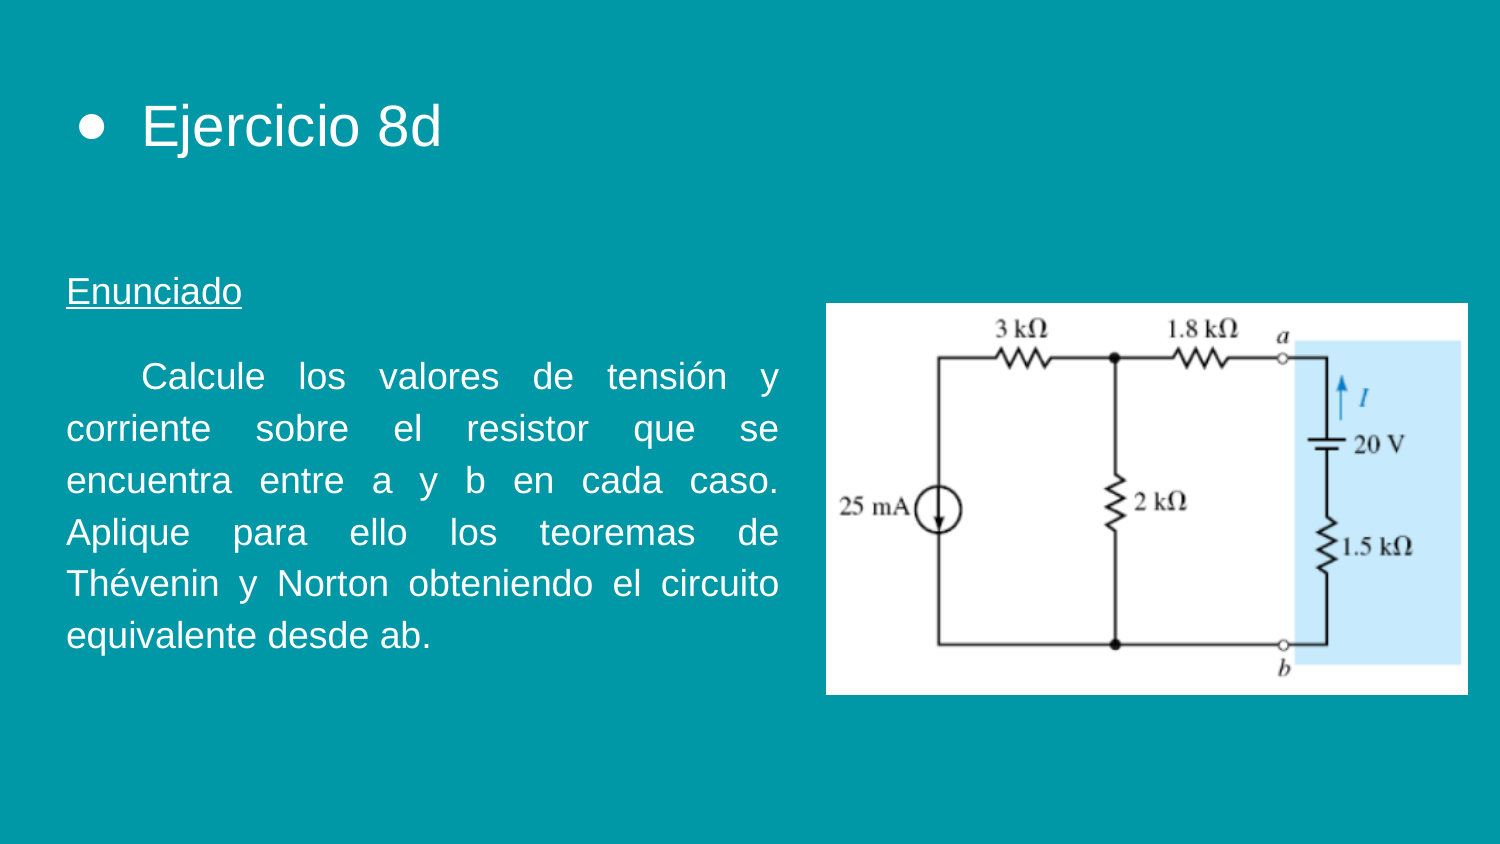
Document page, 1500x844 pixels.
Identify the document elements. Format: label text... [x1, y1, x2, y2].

title Ejercicio 8d [51, 72, 1449, 167]
picture [826, 303, 1468, 695]
list Enunciado Calcule los valores de tensión y corriente sobre el resistor que se encuentra entre a y b en cada caso. Aplique para ello los teoremas de Thévenin y Norton obteniendo el circuito equivalente desde ab. [51, 245, 795, 662]
